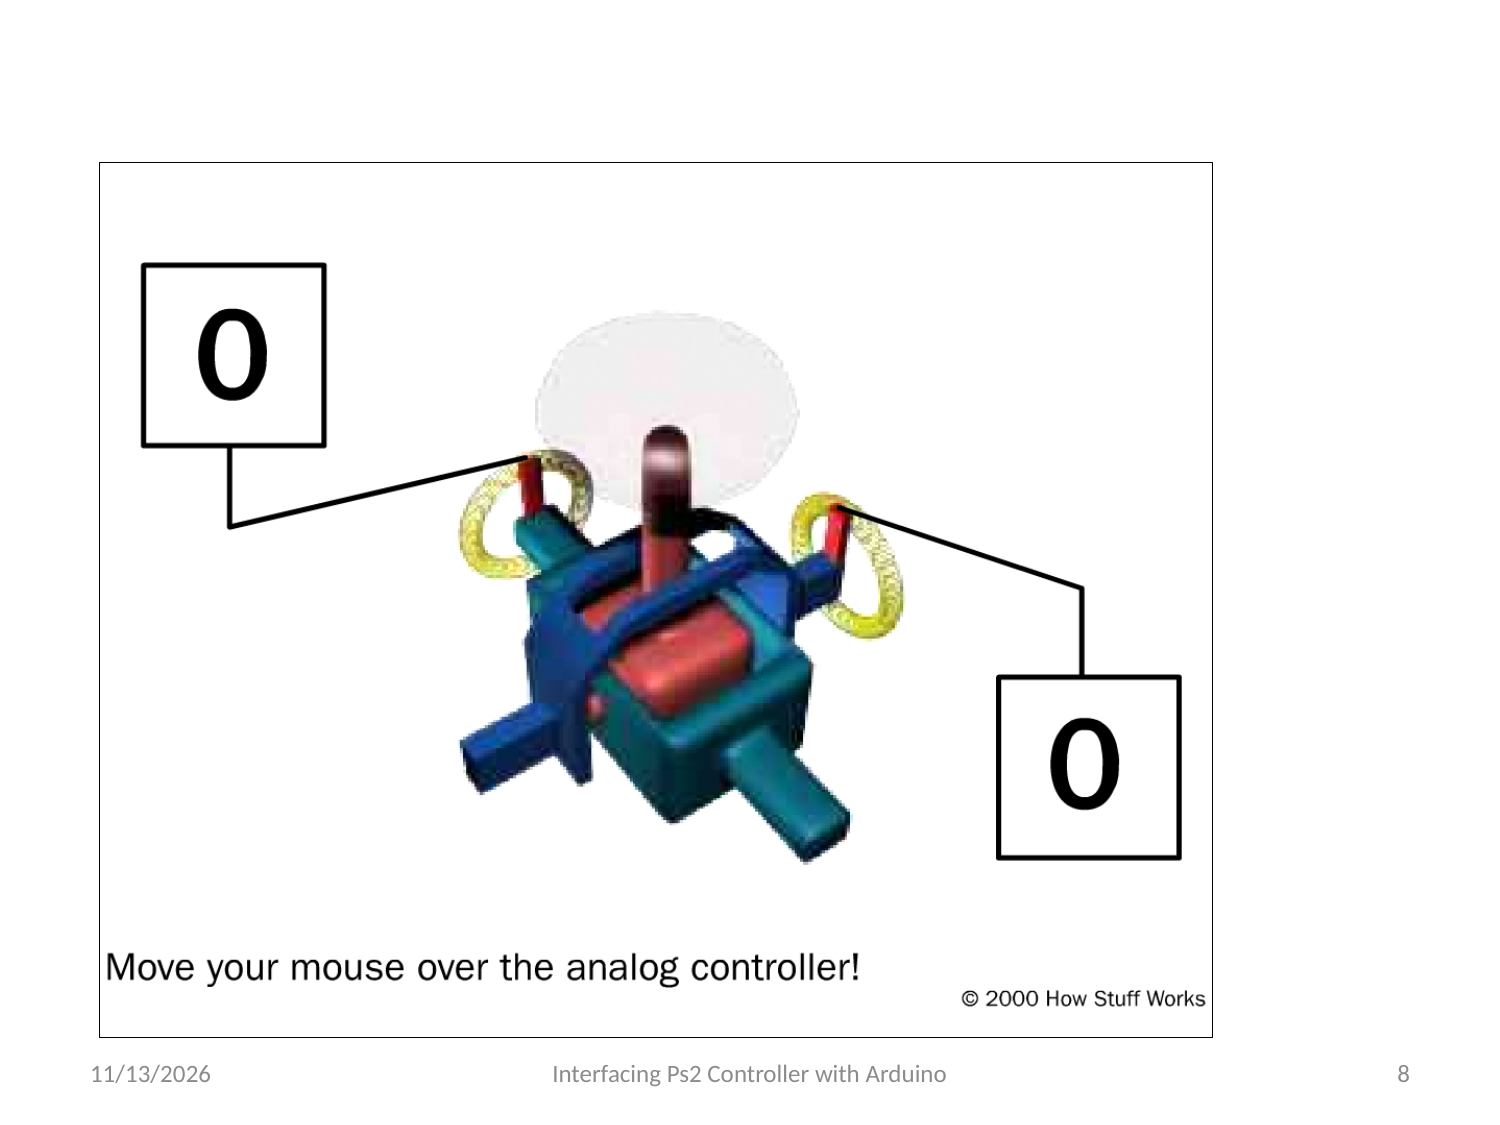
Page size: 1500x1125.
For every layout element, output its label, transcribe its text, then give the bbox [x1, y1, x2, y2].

picture [100, 163, 1212, 1037]
slide_number 8 [1074, 1042, 1425, 1103]
slide_number 16-Sep-13 [75, 1042, 425, 1103]
footer Interfacing Ps2 Controller with Arduino [512, 1042, 988, 1103]
